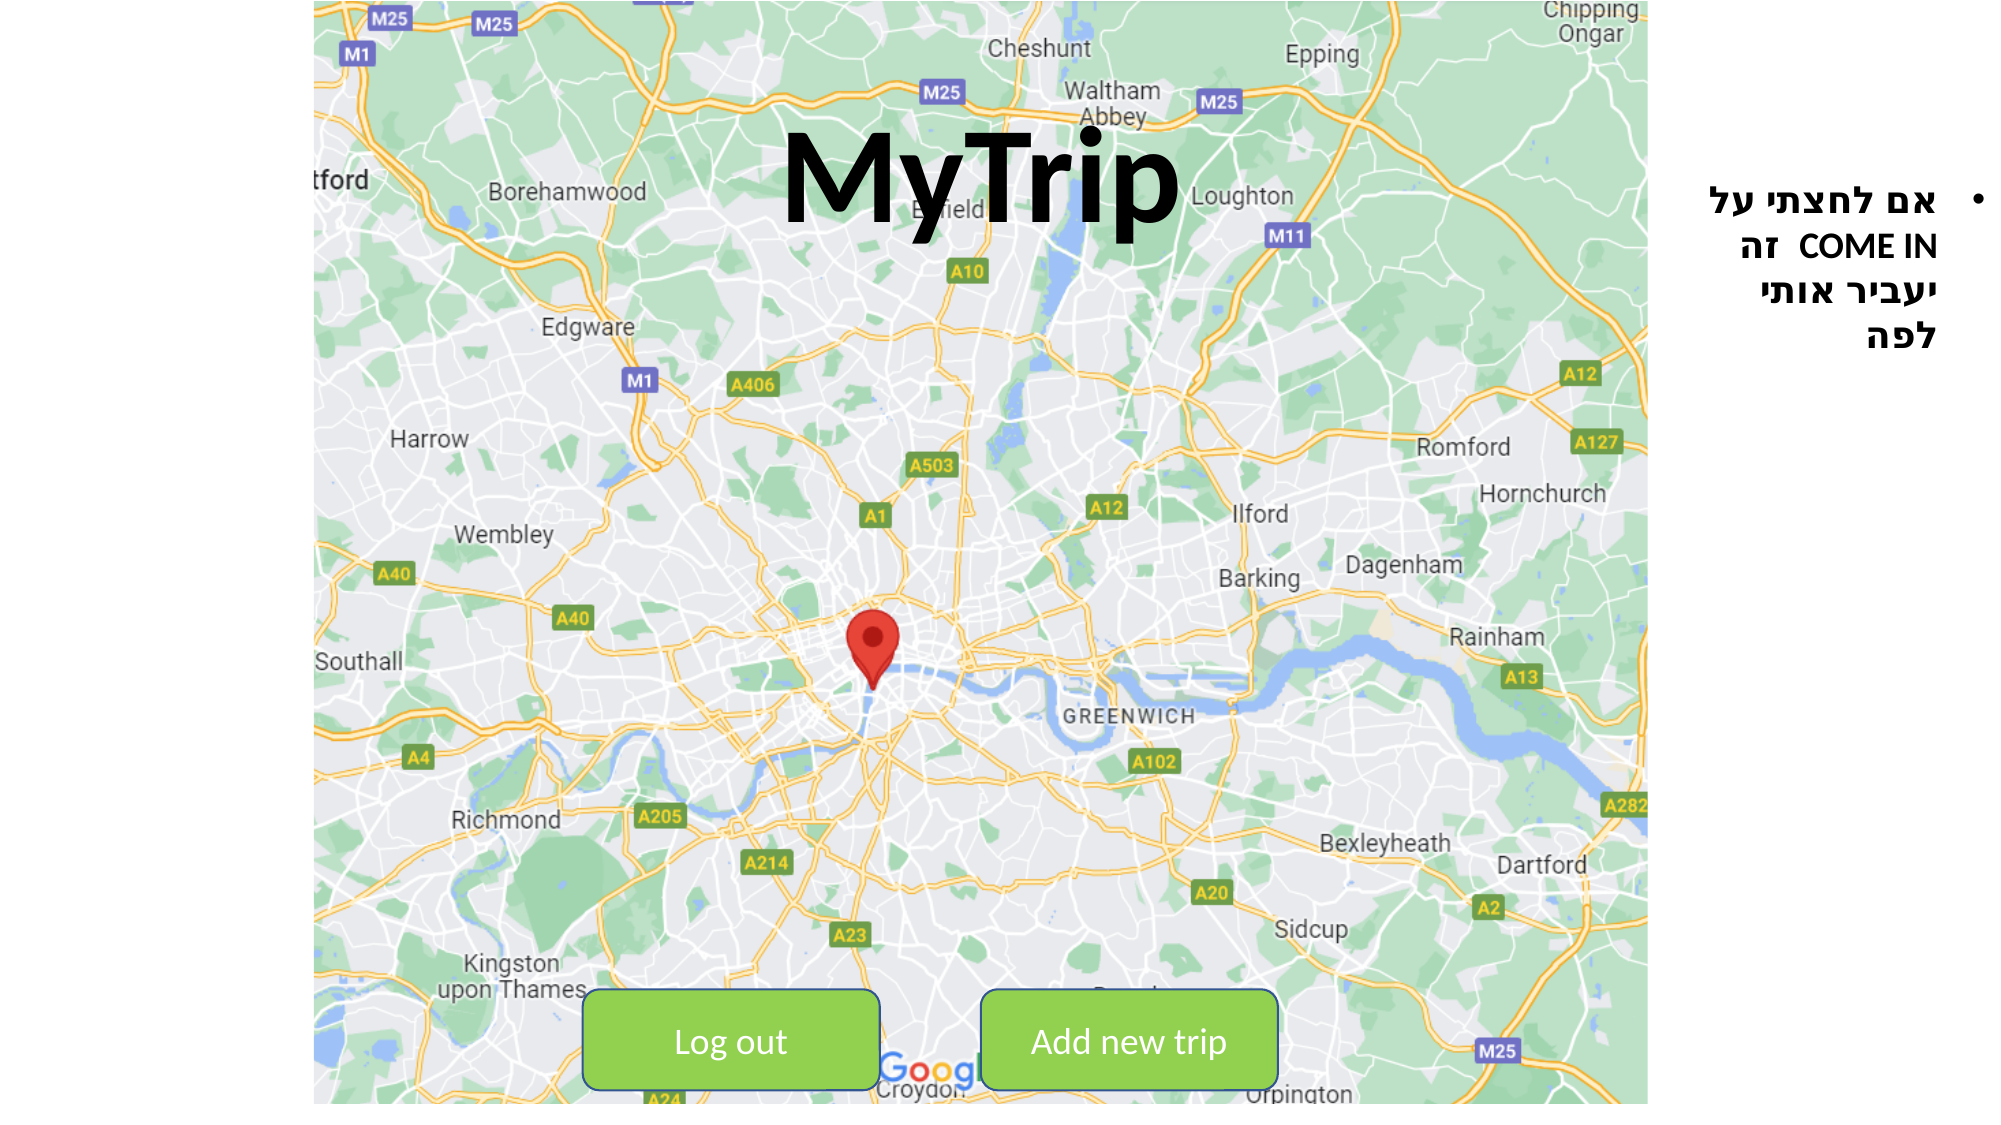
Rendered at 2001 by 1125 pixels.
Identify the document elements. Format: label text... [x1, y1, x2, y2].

text_box אם לחצתי על COME IN זה יעביר אותי לפה [1686, 168, 2000, 363]
picture [313, 1, 1648, 1104]
